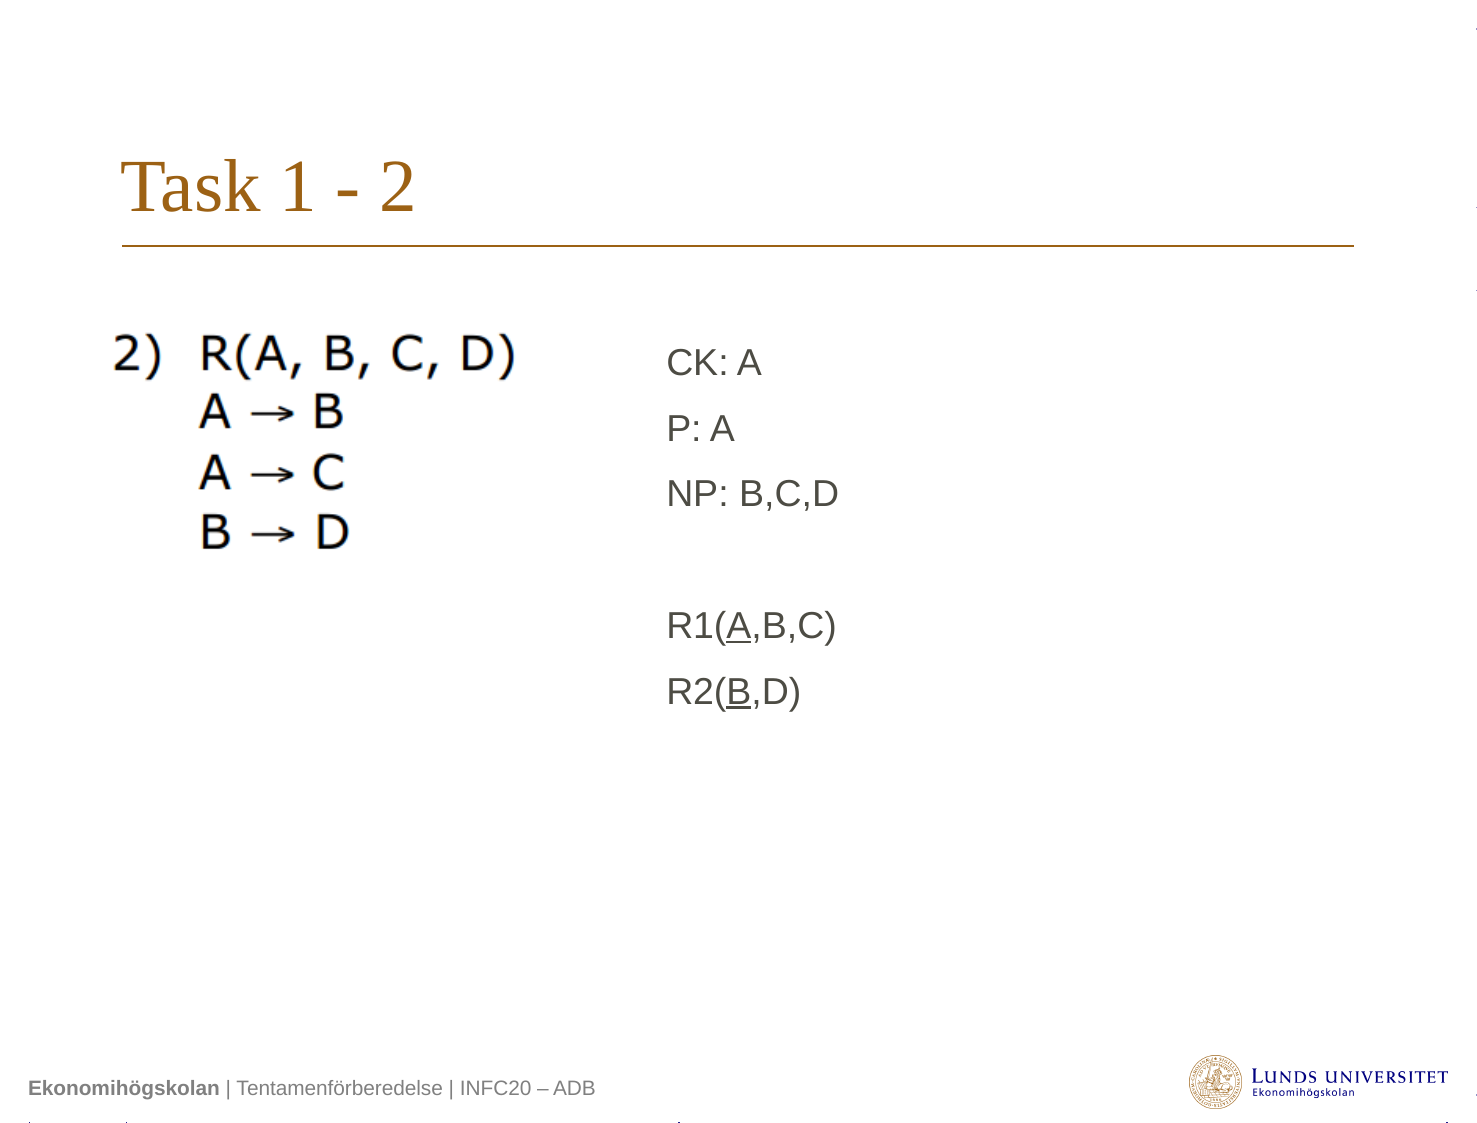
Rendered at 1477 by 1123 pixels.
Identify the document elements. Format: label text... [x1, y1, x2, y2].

title Task 1 - 2 [105, 46, 1354, 234]
picture [50, 292, 556, 582]
list CK: A P: A NP: B,C,D R1(A,B,C) R2(B,D) [651, 330, 1295, 901]
picture [1189, 1055, 1448, 1109]
